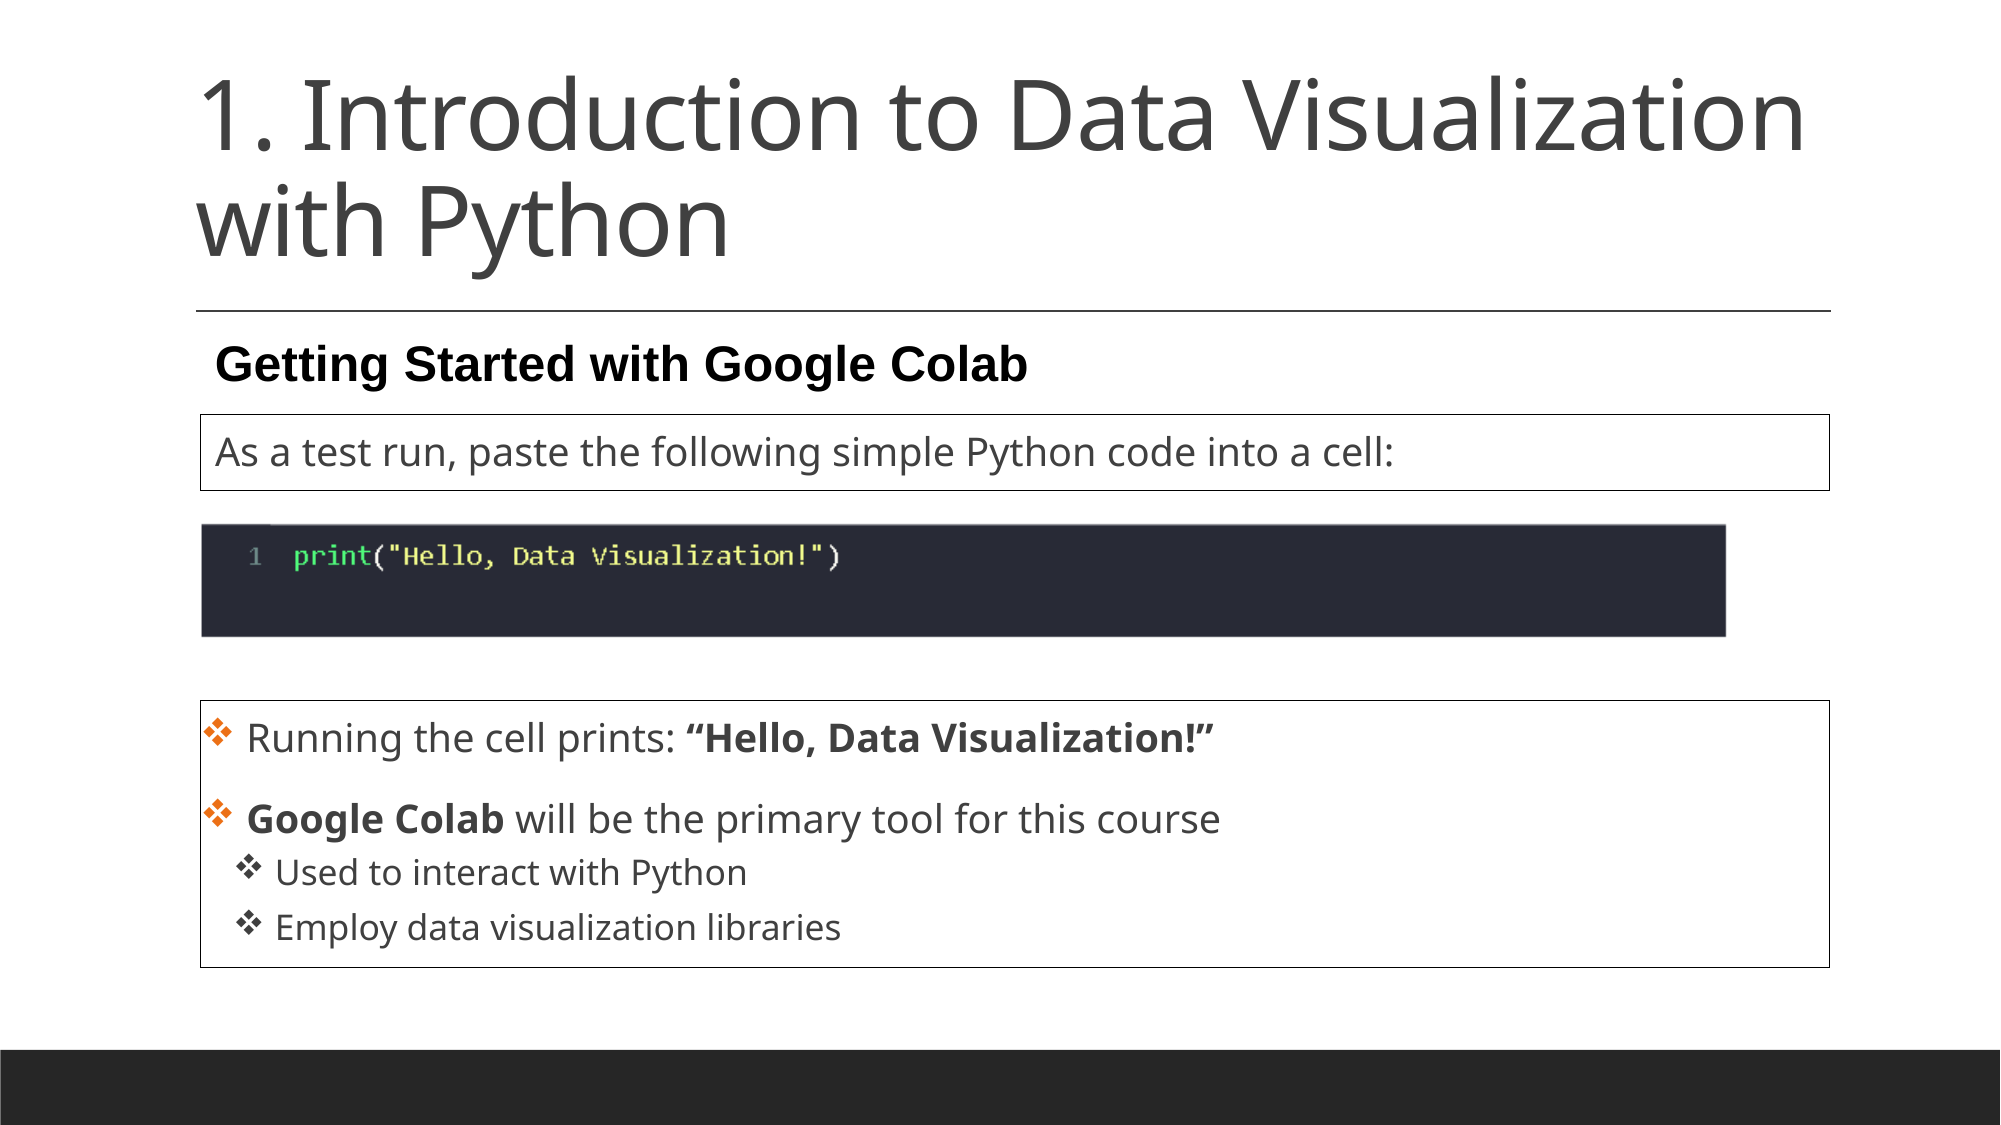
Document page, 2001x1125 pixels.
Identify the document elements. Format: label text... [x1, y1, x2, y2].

list As a test run, paste the following simple Python code into a cell: [200, 414, 1830, 491]
text_box Getting Started with Google Colab [200, 324, 1149, 399]
picture [179, 503, 1745, 657]
text_box Running the cell prints: “Hello, Data Visualization!” Google Colab will be the primary tool for this course Used to interact with Python Employ data visualization libraries [200, 700, 1830, 968]
title 1. Introduction to Data Visualization with Python [180, 47, 1830, 285]
